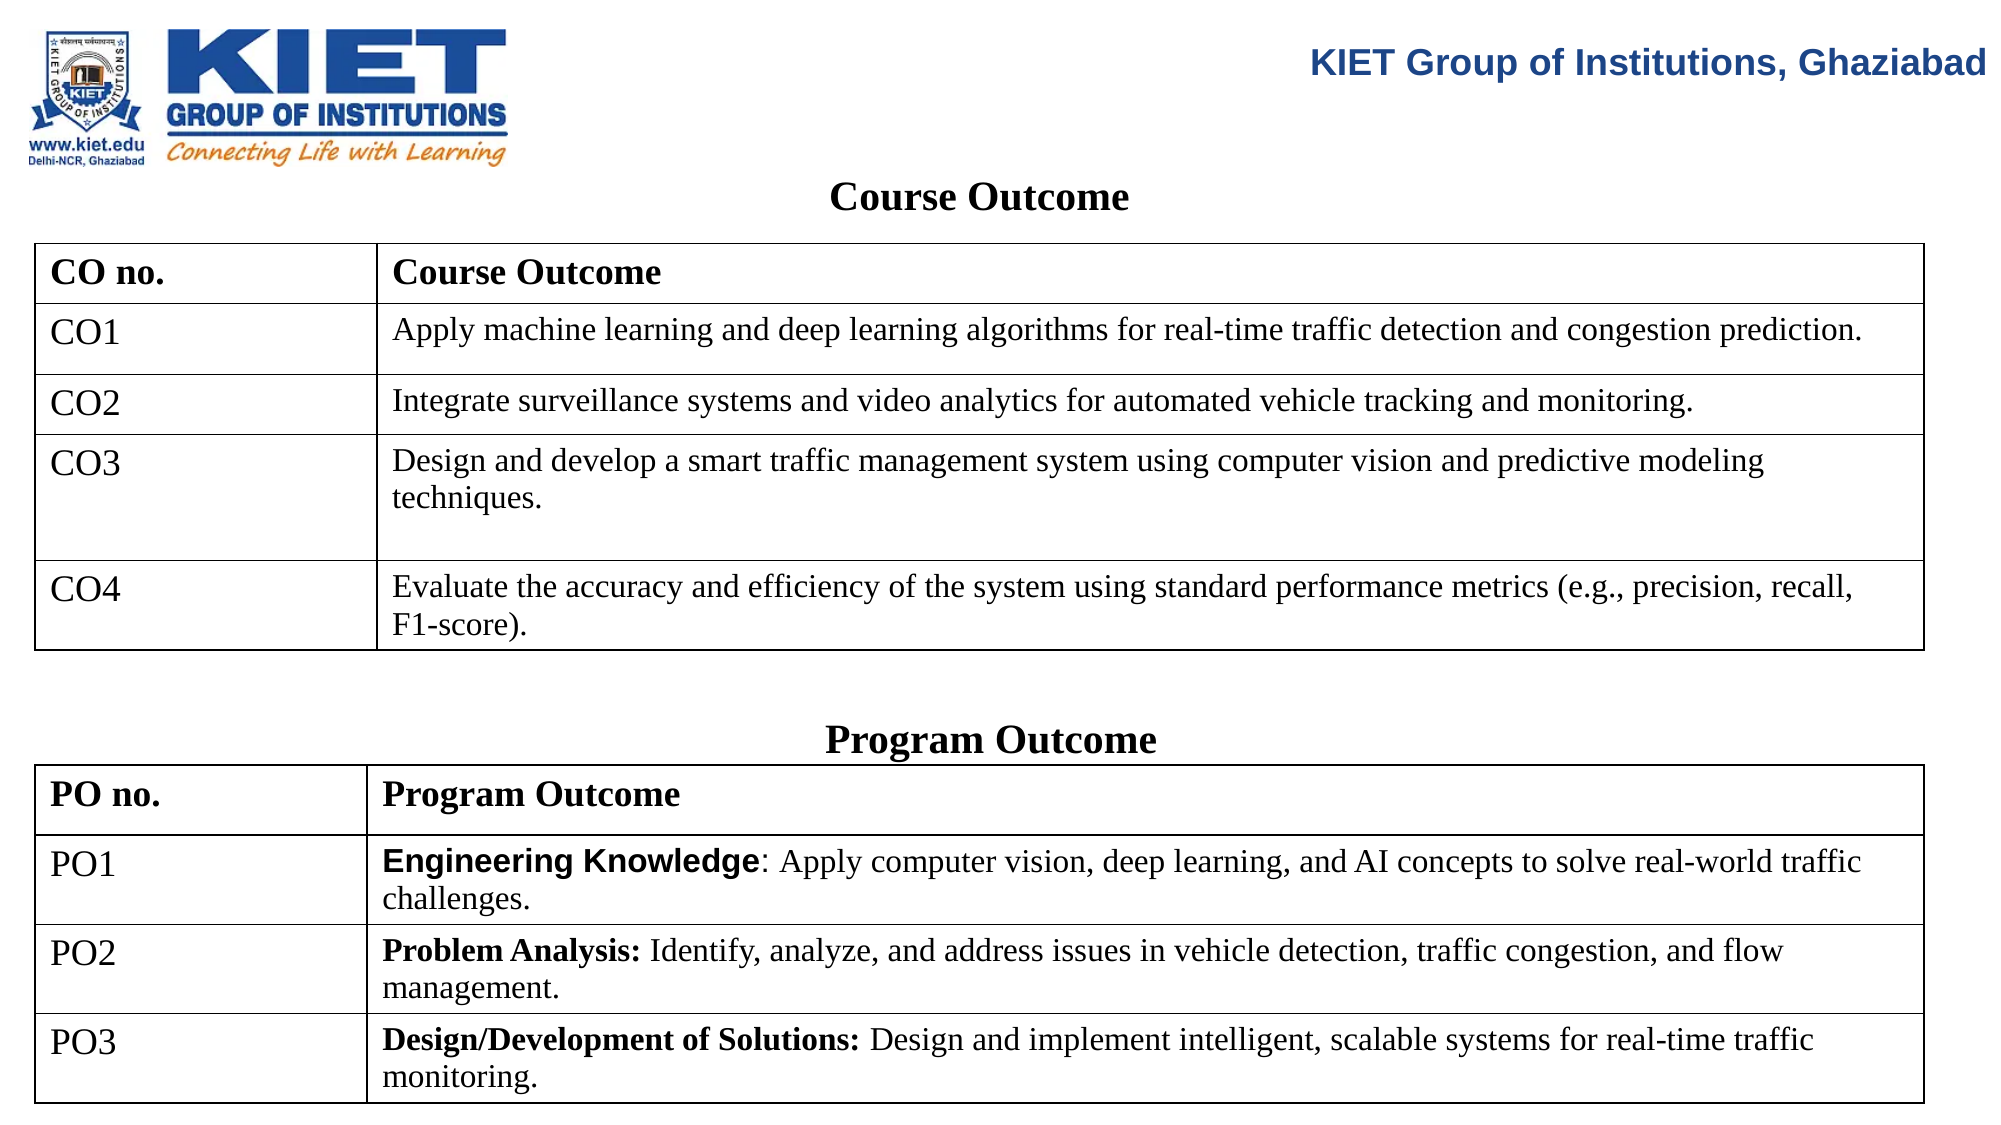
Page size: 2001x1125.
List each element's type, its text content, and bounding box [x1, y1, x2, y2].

table_cell Design/Development of Solutions: Design and implement intelligent, scalable systems for real-time traffic monitoring. [368, 1014, 1923, 1102]
table_cell CO4 [36, 561, 376, 649]
table_cell PO3 [36, 1014, 366, 1102]
table_cell Evaluate the accuracy and efficiency of the system using standard performance metrics (e.g., precision, recall, F1-score). [378, 561, 1923, 649]
table_cell CO2 [36, 375, 376, 434]
table_cell PO1 [36, 836, 366, 924]
table_cell Design and develop a smart traffic management system using computer vision and predictive modeling techniques. [378, 435, 1923, 560]
table_header Program Outcome [368, 766, 1923, 834]
table_cell Engineering Knowledge: Apply computer vision, deep learning, and AI concepts to solve real-world traffic challenges. [368, 836, 1923, 924]
table_cell CO3 [36, 435, 376, 560]
table_header CO no. [36, 244, 376, 303]
table_cell PO2 [36, 925, 366, 1013]
table_cell Integrate surveillance systems and video analytics for automated vehicle tracking and monitoring. [378, 375, 1923, 434]
table_cell Problem Analysis: Identify, analyze, and address issues in vehicle detection, traffic congestion, and flow management. [368, 925, 1923, 1013]
table_cell CO1 [36, 304, 376, 374]
table_header PO no. [36, 766, 366, 834]
text_box KIET Group of Institutions, Ghaziabad [1295, 30, 2000, 91]
text_box Course Outcome [562, 160, 1397, 226]
table_header Course Outcome [378, 244, 1923, 303]
text_box Program Outcome [491, 704, 1492, 770]
table_cell Apply machine learning and deep learning algorithms for real-time traffic detection and congestion prediction. [378, 304, 1923, 374]
picture [29, 29, 508, 167]
